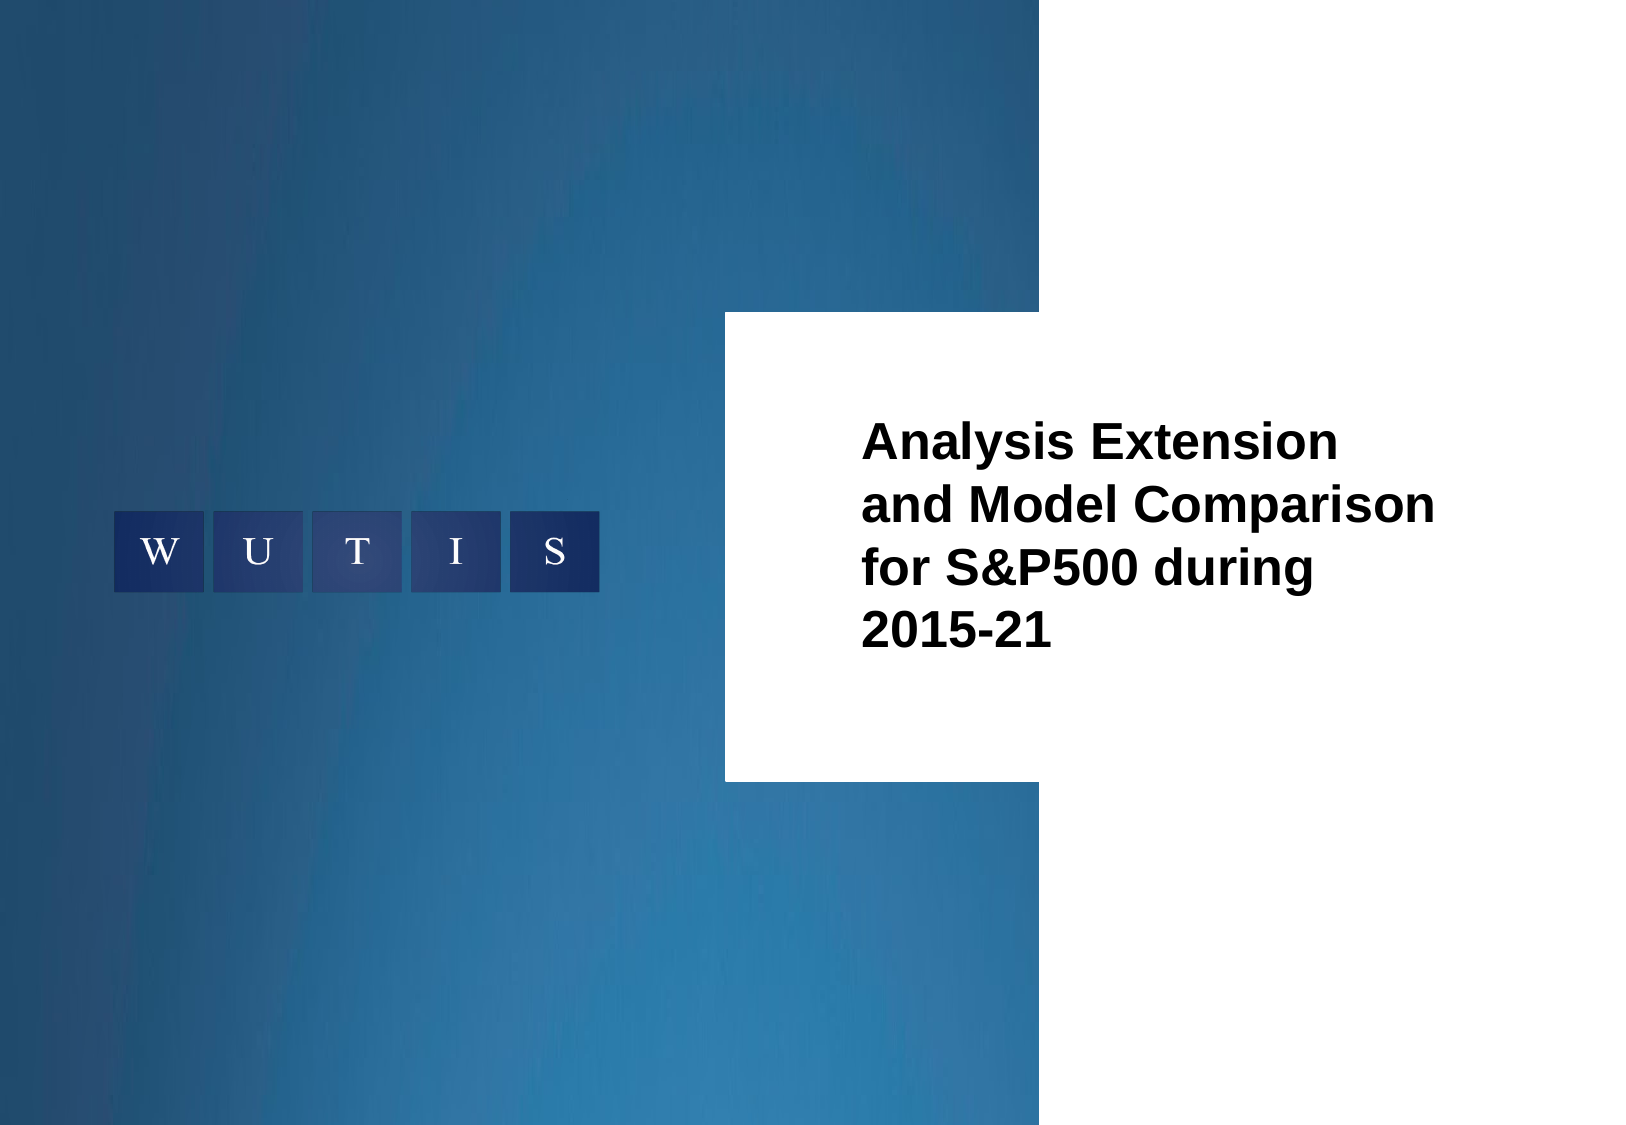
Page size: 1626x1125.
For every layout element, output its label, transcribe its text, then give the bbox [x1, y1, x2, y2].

picture [0, 0, 1039, 1125]
text_box Analysis Extension and Model Comparison for S&P500 during 2015-21 [846, 340, 1461, 726]
